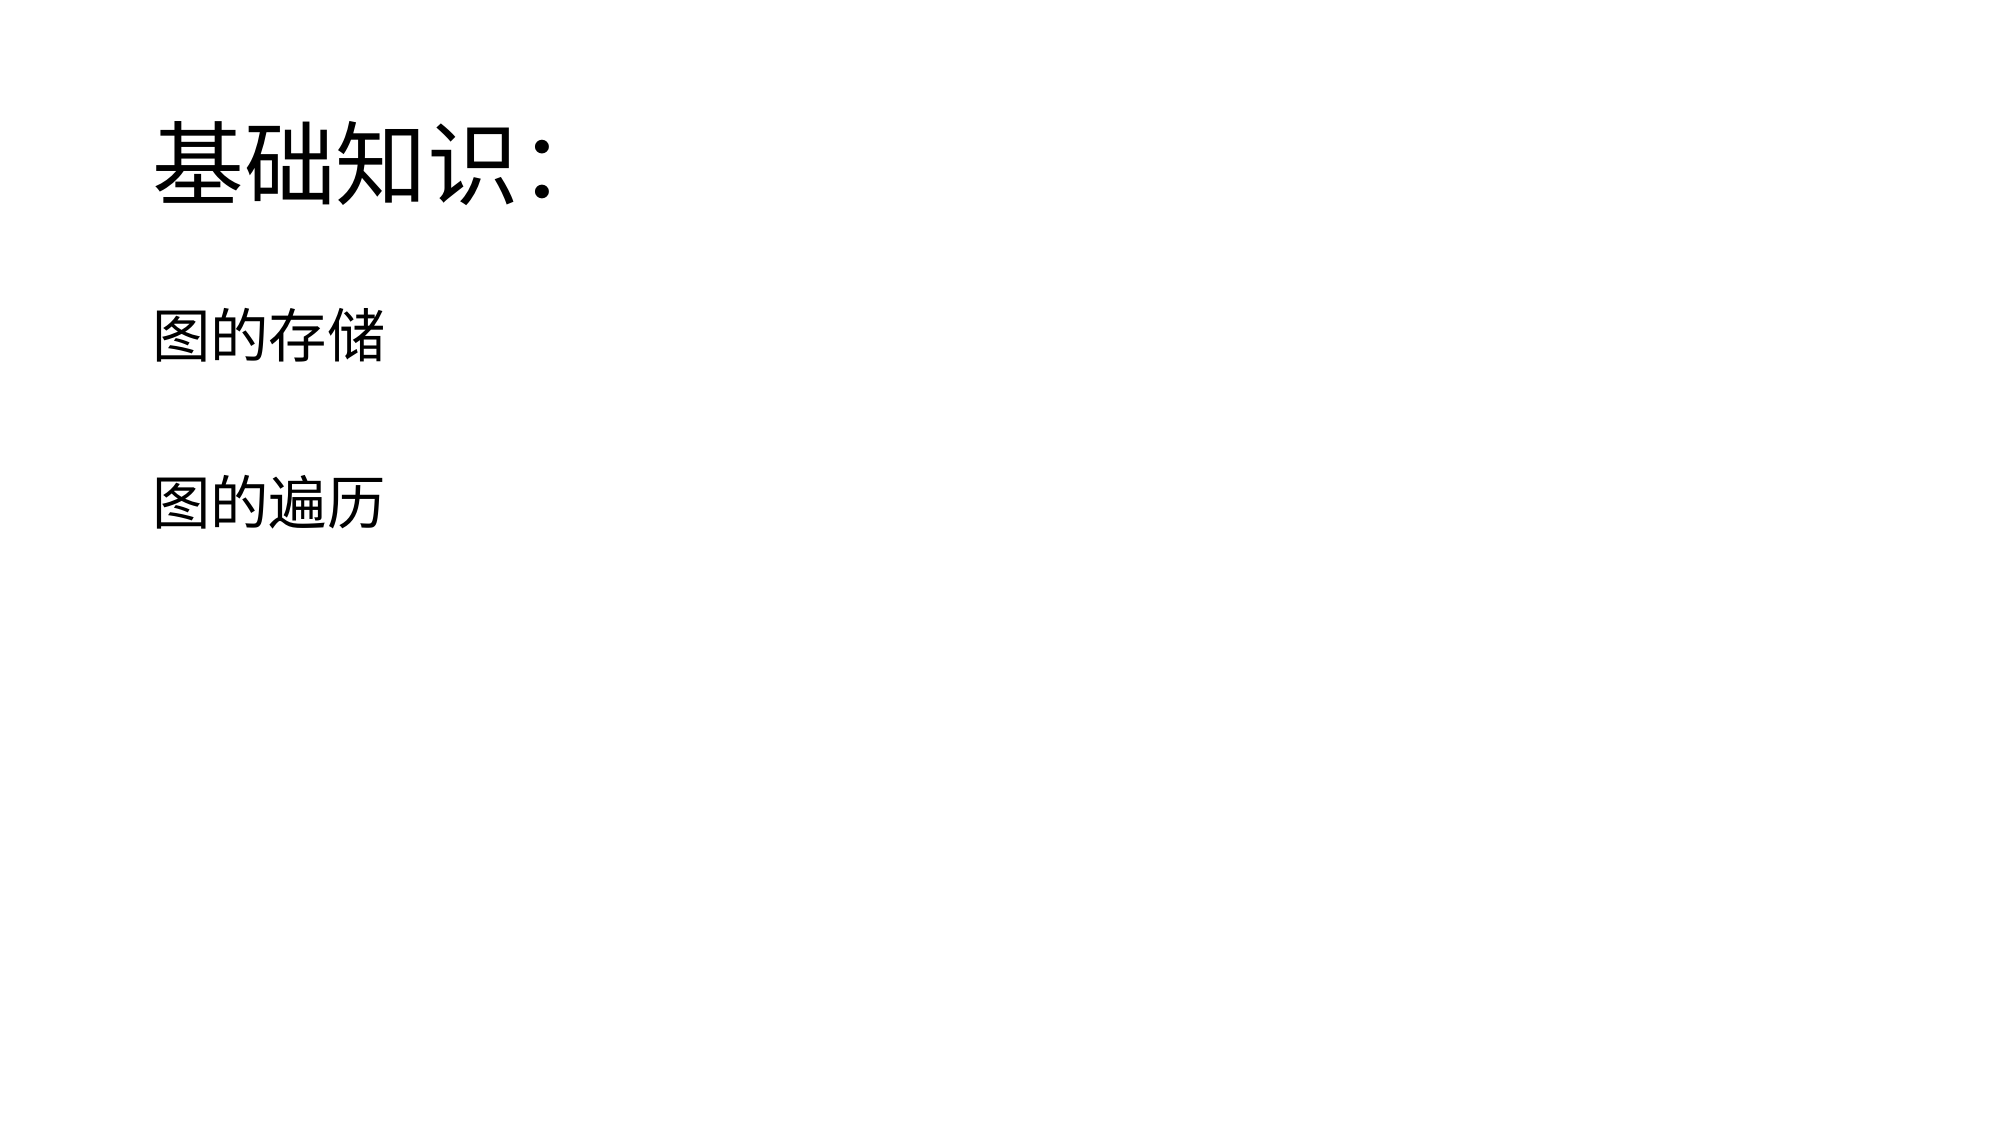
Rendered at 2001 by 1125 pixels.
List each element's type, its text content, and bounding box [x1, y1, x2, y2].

list 图的存储 图的遍历 [137, 299, 1863, 1014]
title 基础知识： [137, 59, 1863, 278]
